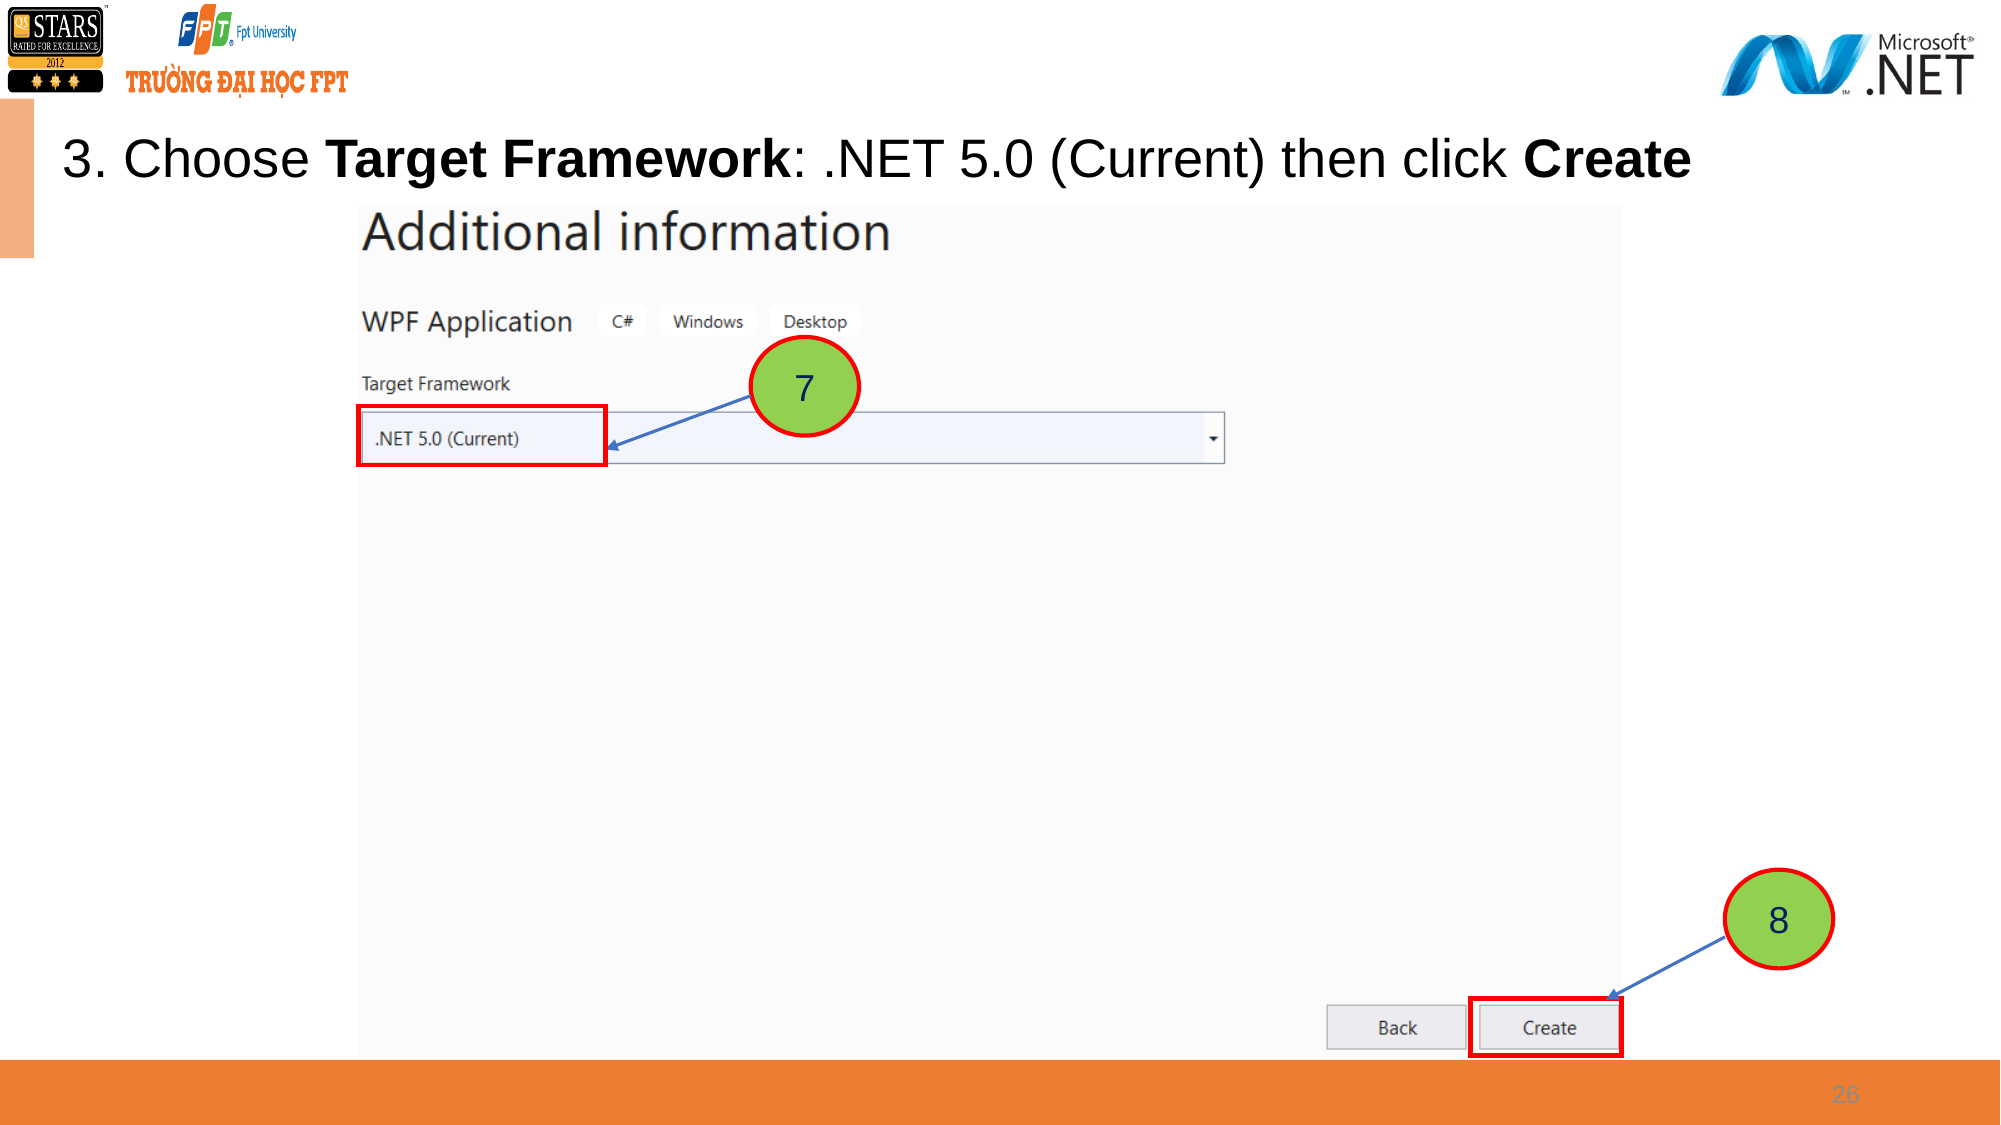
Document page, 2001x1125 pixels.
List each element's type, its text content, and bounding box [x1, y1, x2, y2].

picture [1685, 0, 2001, 129]
picture [358, 204, 1622, 336]
slide_number 26 [1424, 1063, 1875, 1123]
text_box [358, 336, 1834, 1056]
text_box 3. Choose Target Framework: .NET 5.0 (Current) then click Create [47, 116, 1953, 197]
